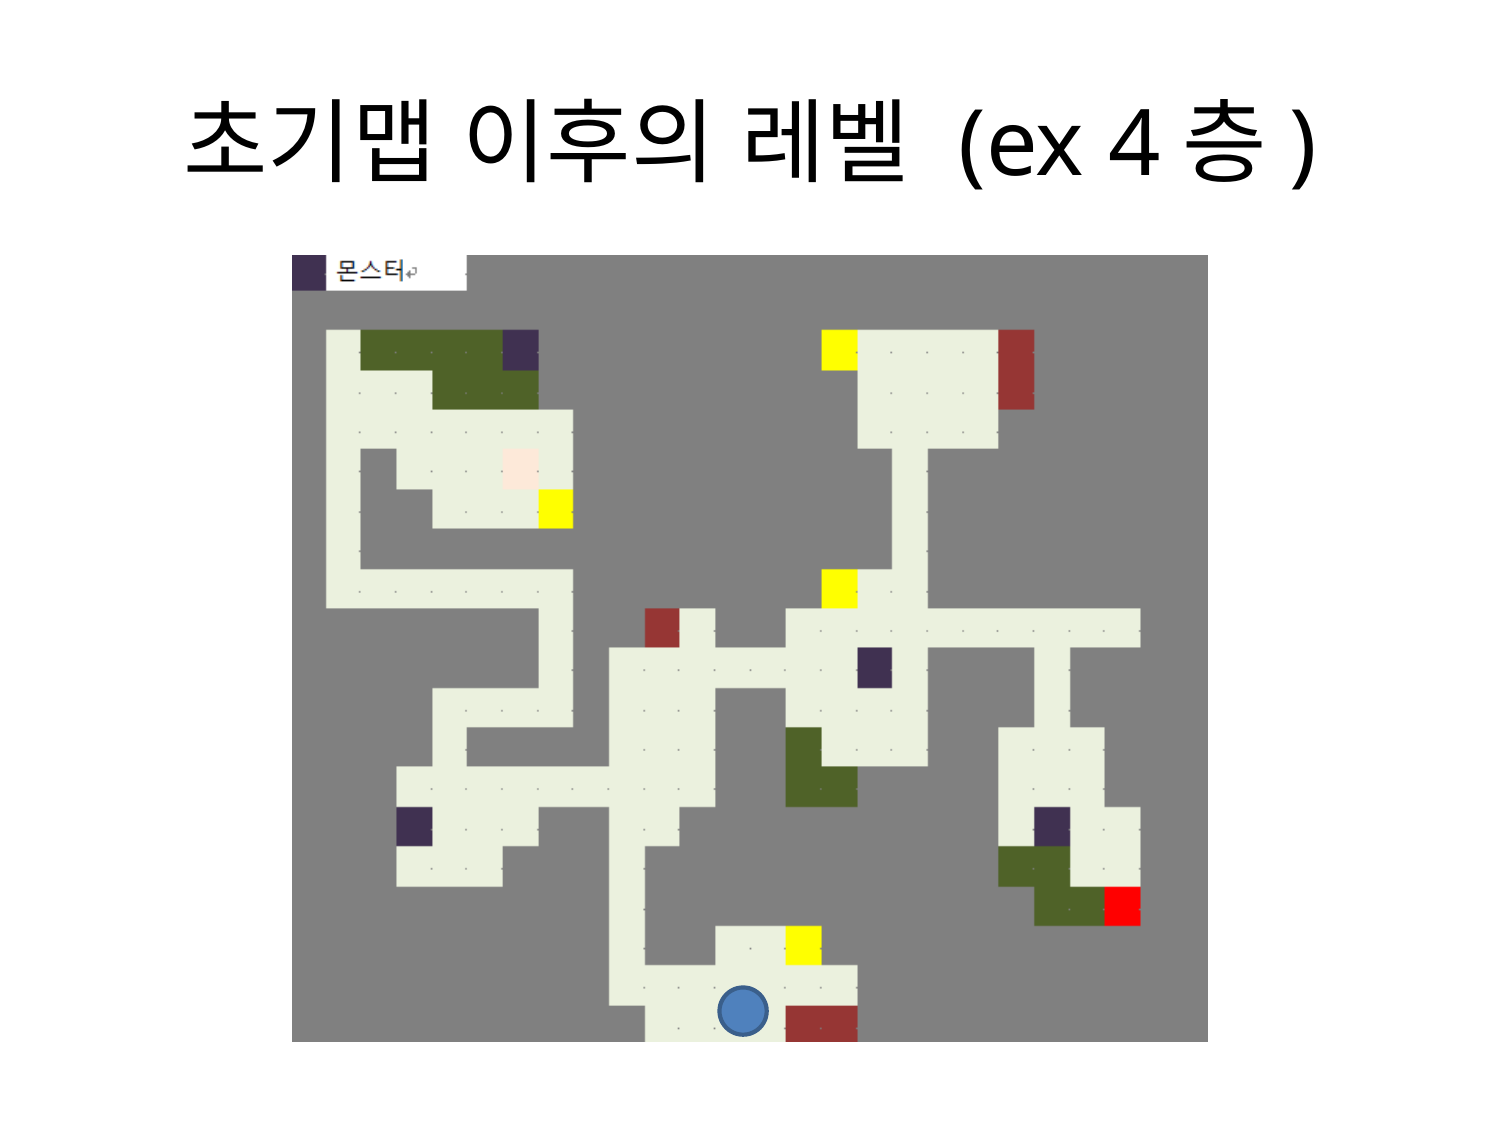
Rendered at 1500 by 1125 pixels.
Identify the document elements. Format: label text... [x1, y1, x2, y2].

picture [291, 255, 1209, 1042]
title 초기맵 이후의 레벨 (ex 4층) [75, 45, 1425, 233]
